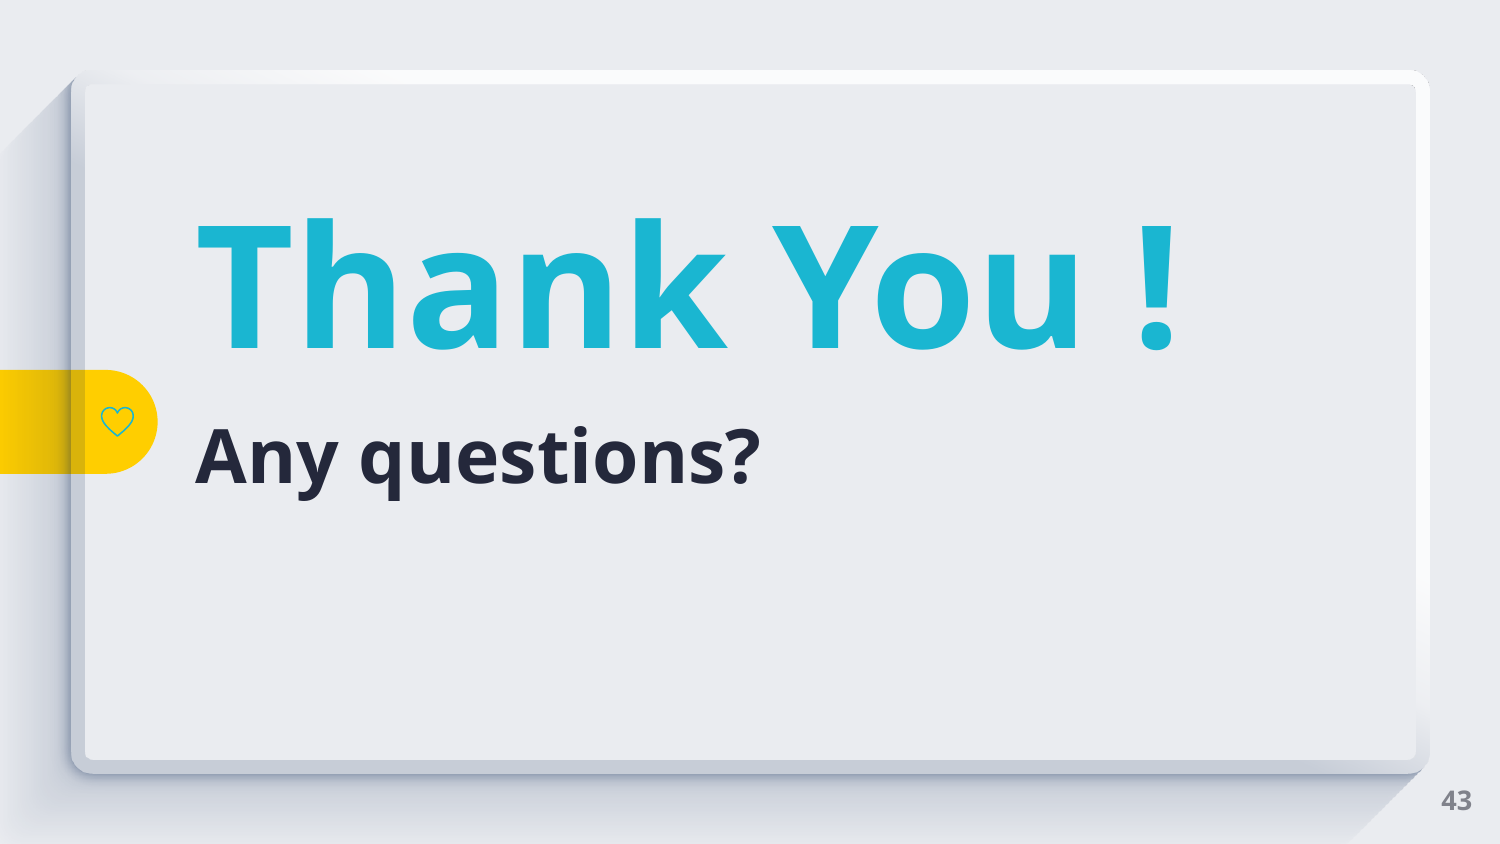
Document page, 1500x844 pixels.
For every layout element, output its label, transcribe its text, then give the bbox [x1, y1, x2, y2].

picture [0, 0, 1500, 844]
title Thank You ! [195, 198, 1231, 389]
slide_number 43 [1414, 759, 1500, 844]
subtitle Any questions? [195, 394, 883, 646]
